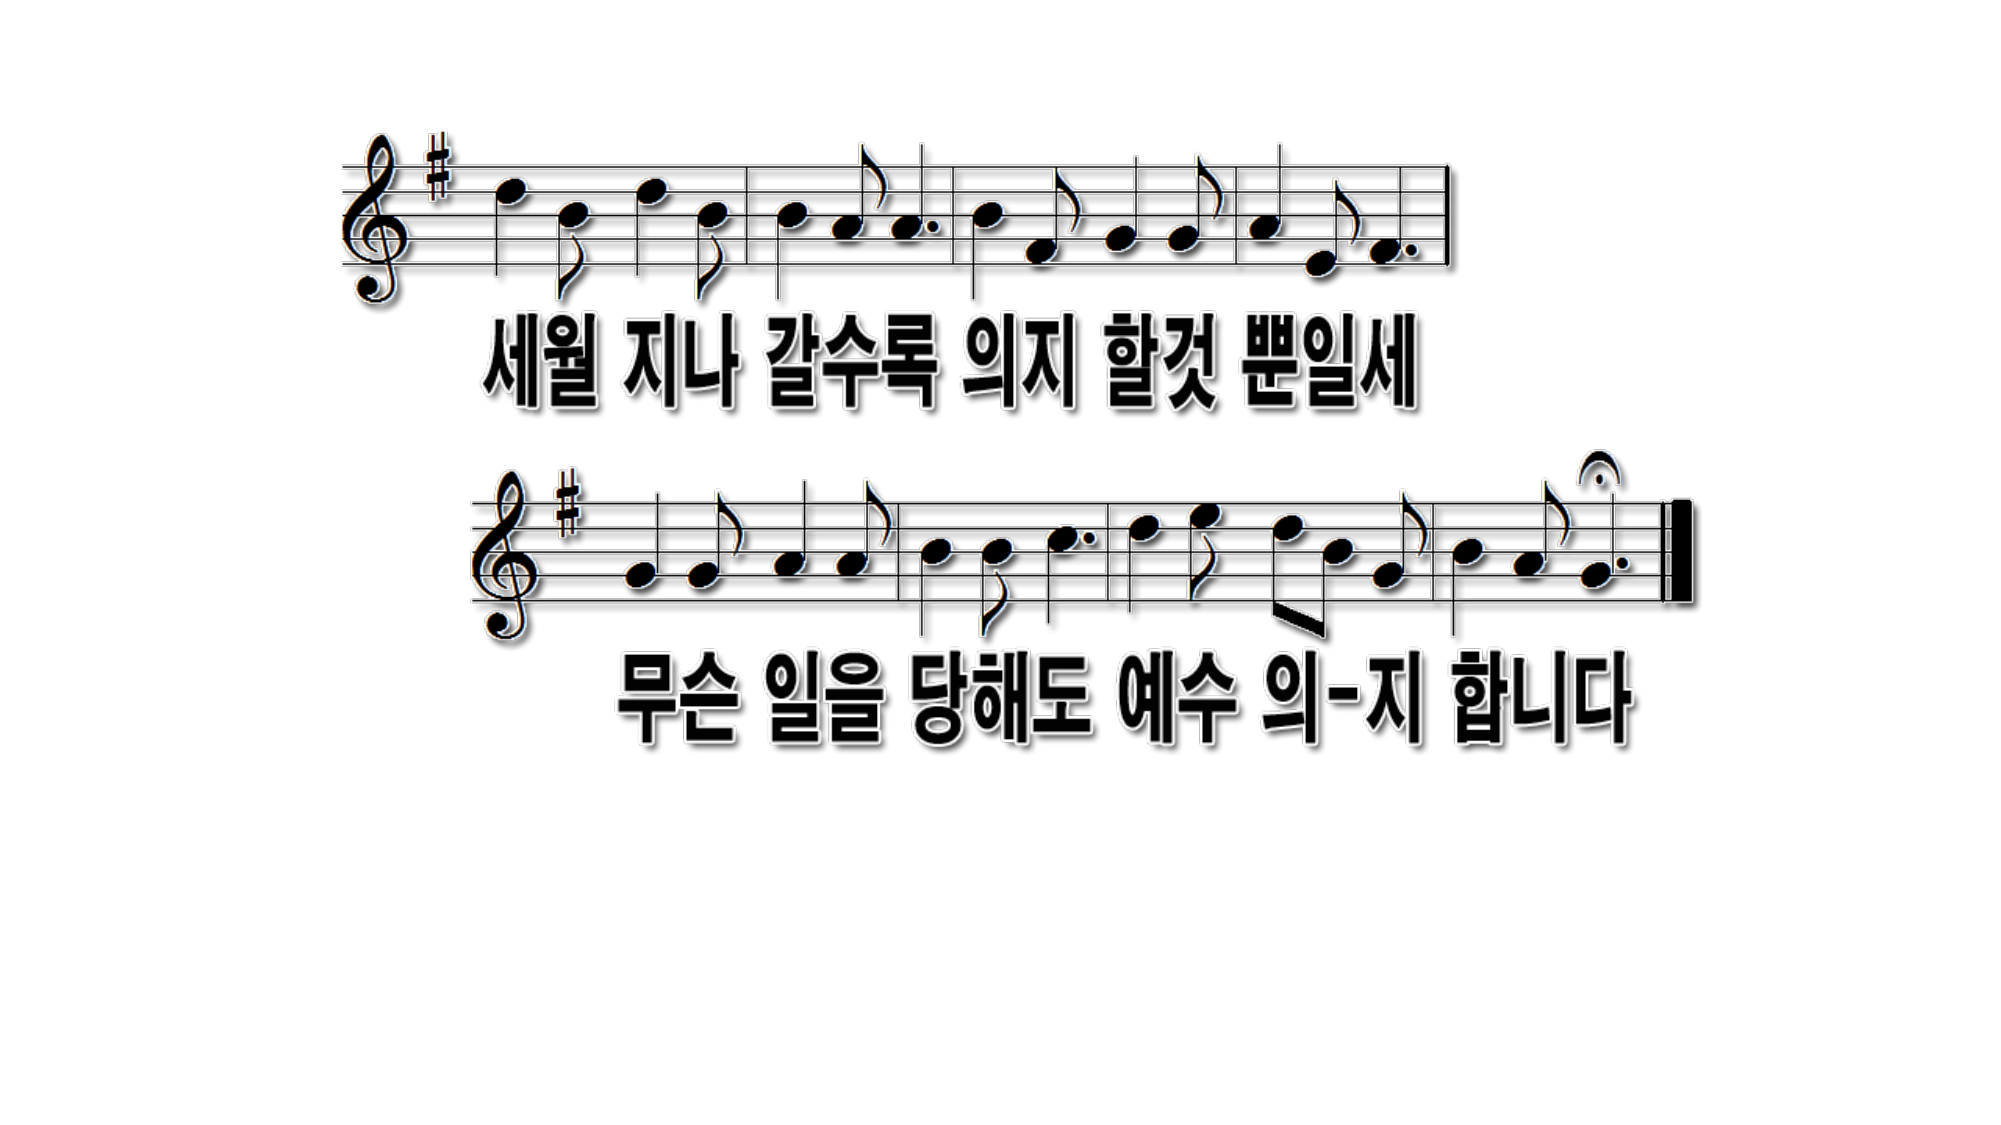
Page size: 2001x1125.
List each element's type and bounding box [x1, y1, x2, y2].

picture [249, 0, 1750, 835]
